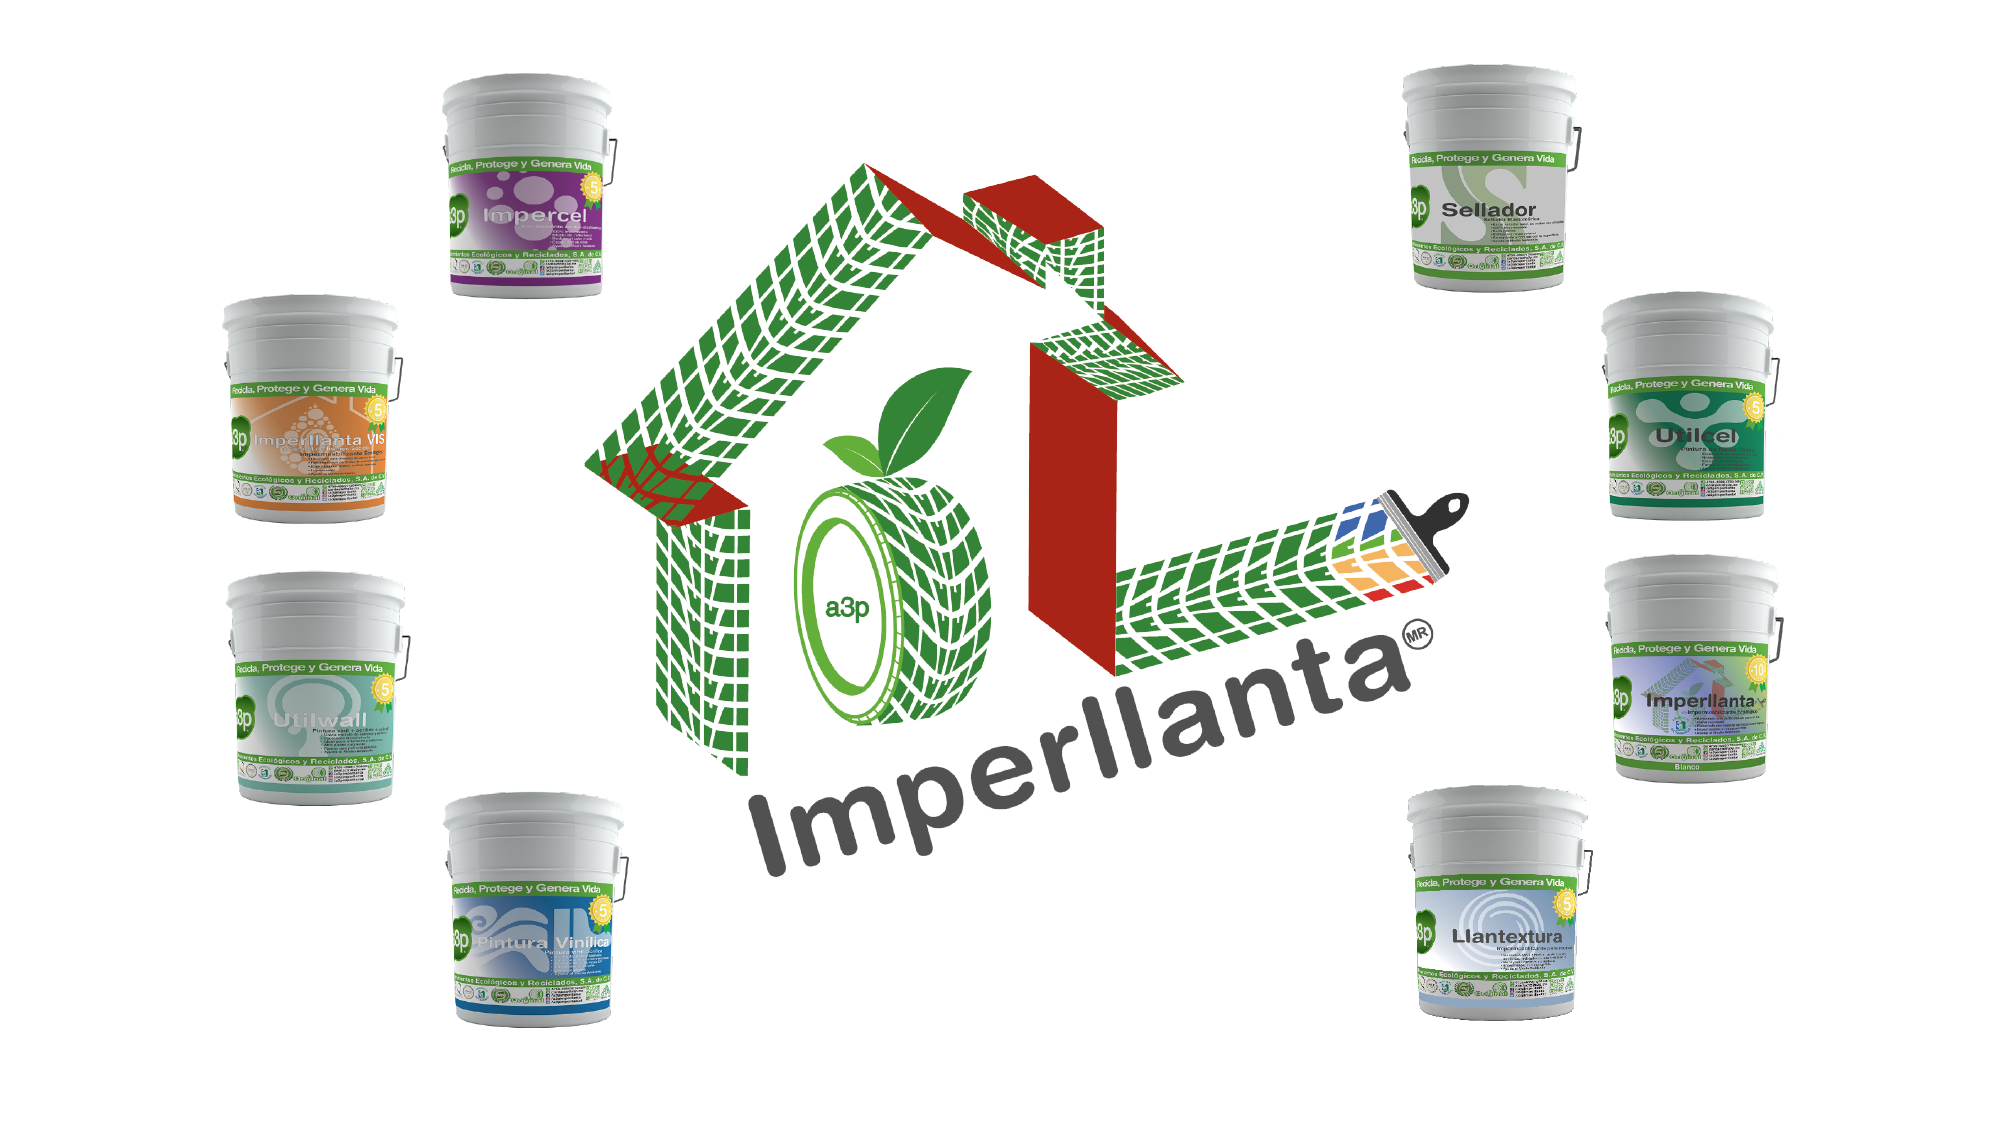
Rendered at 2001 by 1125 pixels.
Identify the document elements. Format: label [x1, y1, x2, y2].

picture [207, 288, 417, 526]
picture [209, 58, 1798, 1033]
